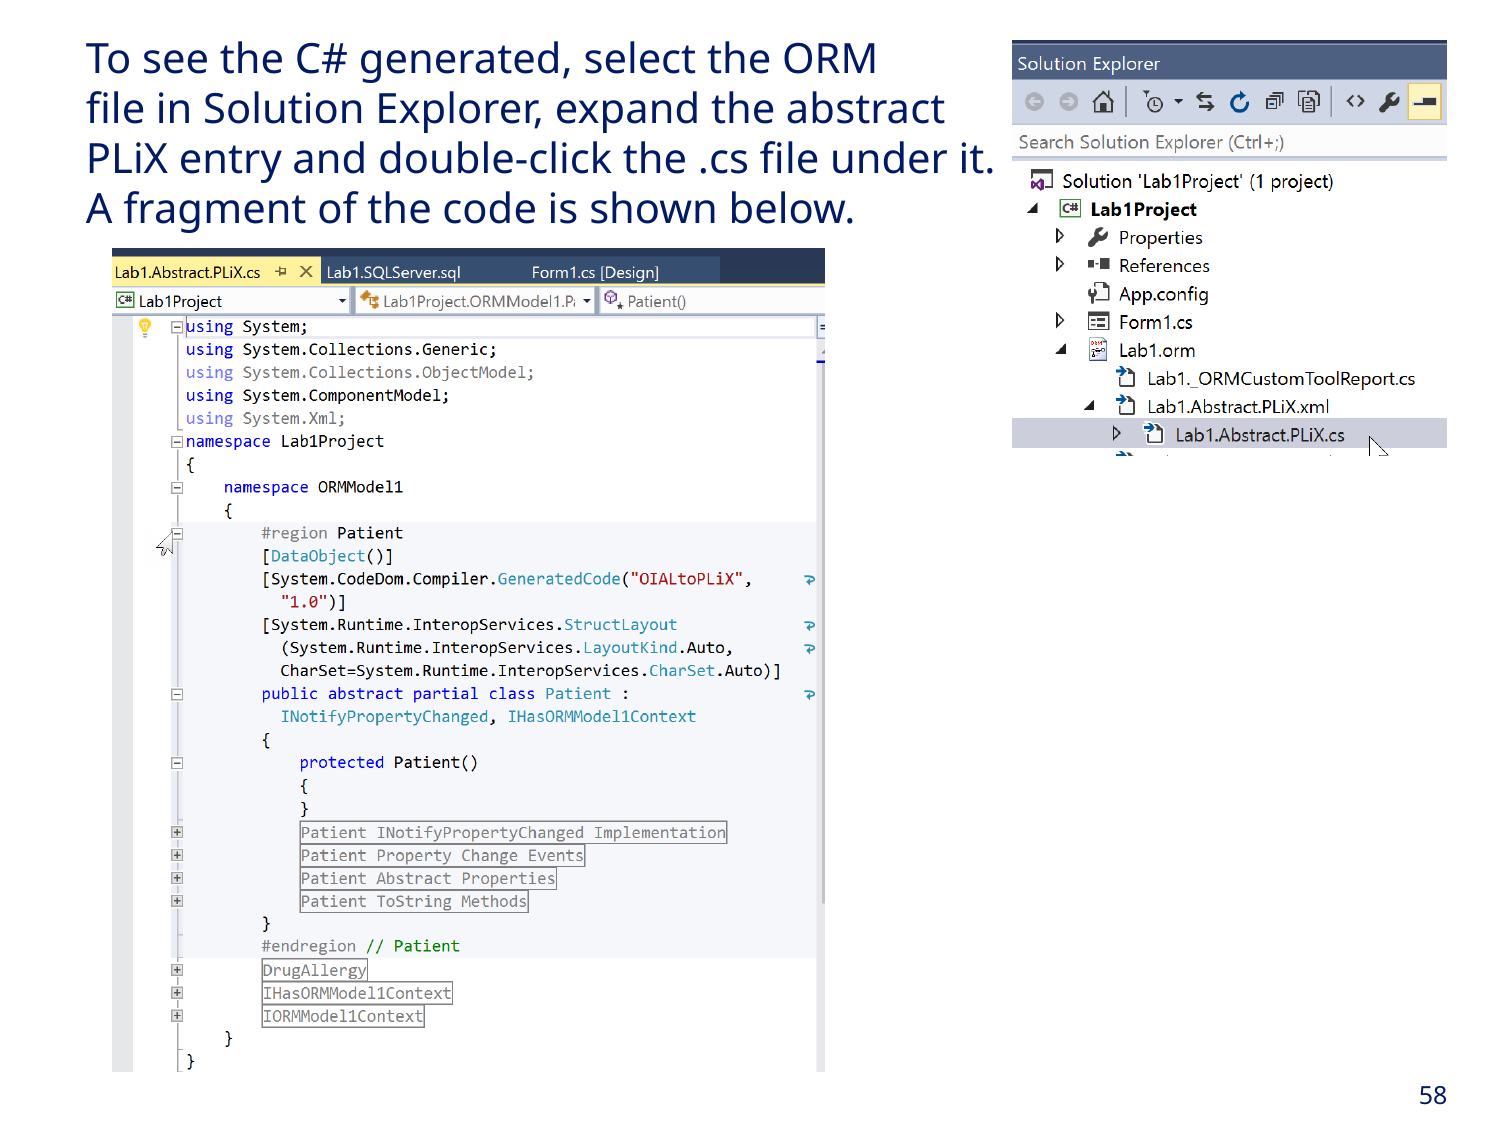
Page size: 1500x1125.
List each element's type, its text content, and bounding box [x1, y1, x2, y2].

picture [1012, 40, 1447, 456]
slide_number 58 [1112, 1071, 1463, 1125]
text_box To see the C# generated, select the ORM file in Solution Explorer, expand the abstract PLiX entry and double-click the .cs file under it. A fragment of the code is shown below. [71, 24, 1011, 240]
picture [112, 247, 826, 1072]
